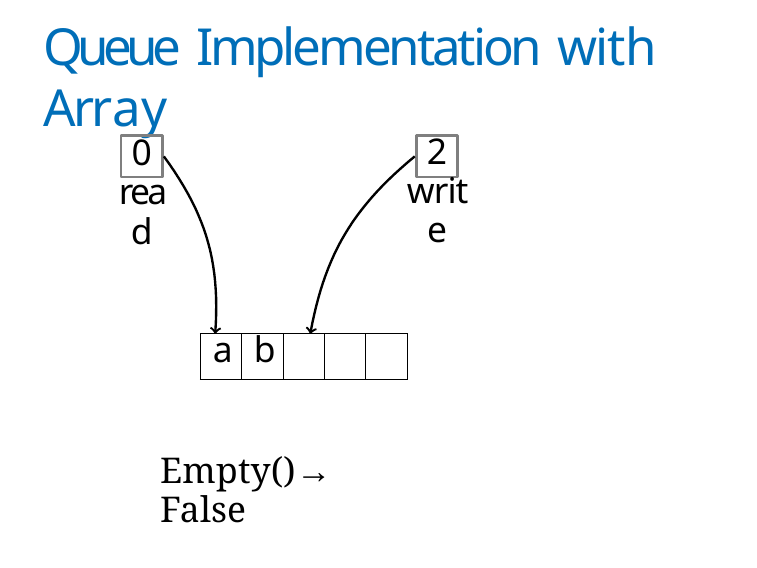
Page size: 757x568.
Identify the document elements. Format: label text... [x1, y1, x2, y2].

table_header [284, 334, 324, 379]
text_box Empty()→ False [158, 451, 433, 530]
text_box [305, 154, 417, 335]
table_header [366, 343, 407, 379]
table_header b [242, 334, 283, 379]
title Queue Implementation with Array [41, 11, 715, 137]
table_header a [201, 334, 241, 379]
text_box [162, 154, 222, 335]
table_header [325, 343, 365, 379]
text_box 0 read [109, 130, 174, 252]
text_box 2 write [400, 130, 474, 250]
